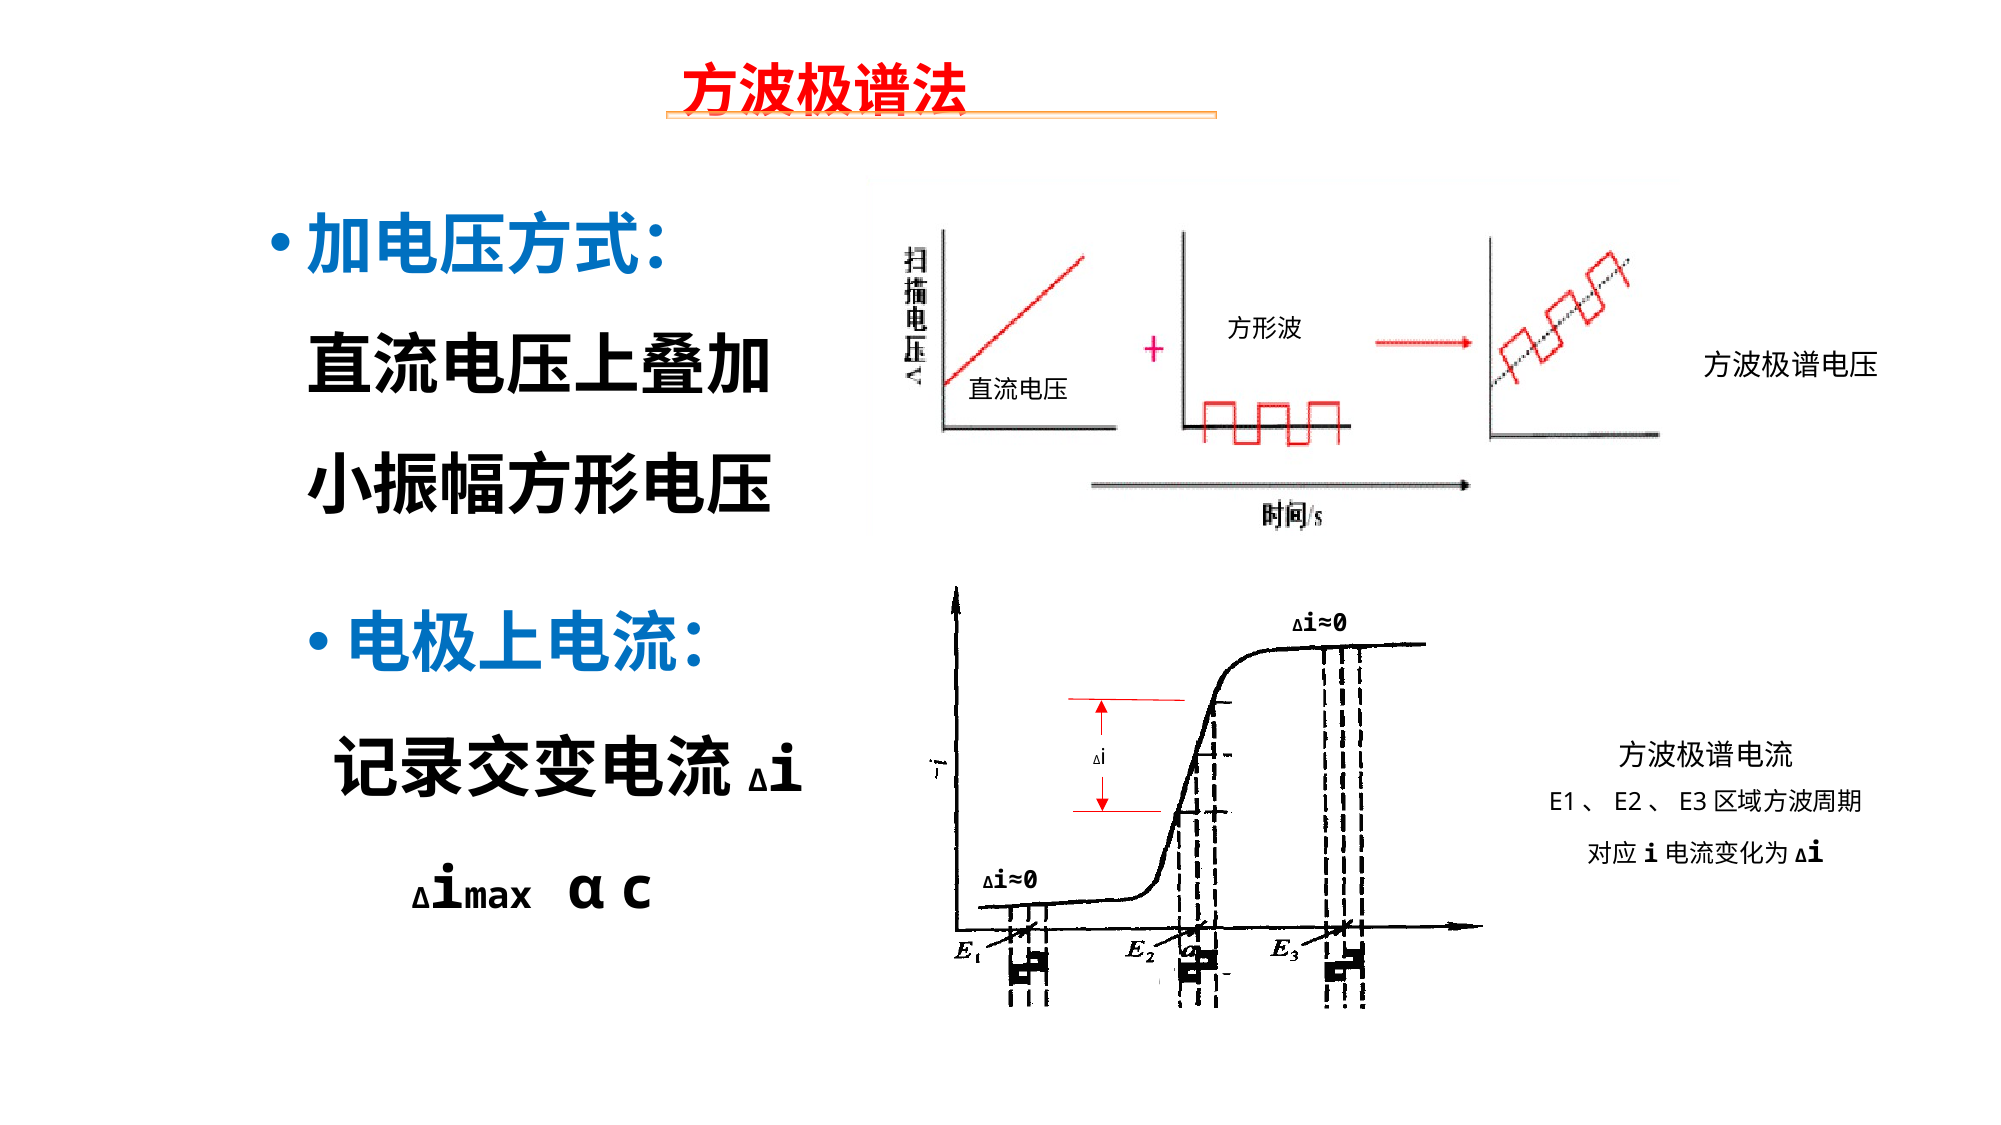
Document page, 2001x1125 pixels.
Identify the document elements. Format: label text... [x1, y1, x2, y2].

text_box 方波极谱电压 [1680, 321, 1903, 389]
picture [865, 175, 1680, 536]
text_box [901, 574, 1532, 1048]
text_box 方波极谱电流 E1、E2、E3区域方波周期 对应i电流变化为Δi [1532, 710, 1925, 876]
text_box 记录交变电流Δi Δimax α c [242, 587, 848, 1125]
text_box 电极上电流： [216, 462, 746, 730]
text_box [1068, 698, 1185, 812]
title 方波极谱法 [666, 31, 1835, 194]
text_box [666, 111, 1217, 119]
list 加电压方式： 直流电压上叠加小振幅方形电压 [178, 154, 848, 536]
